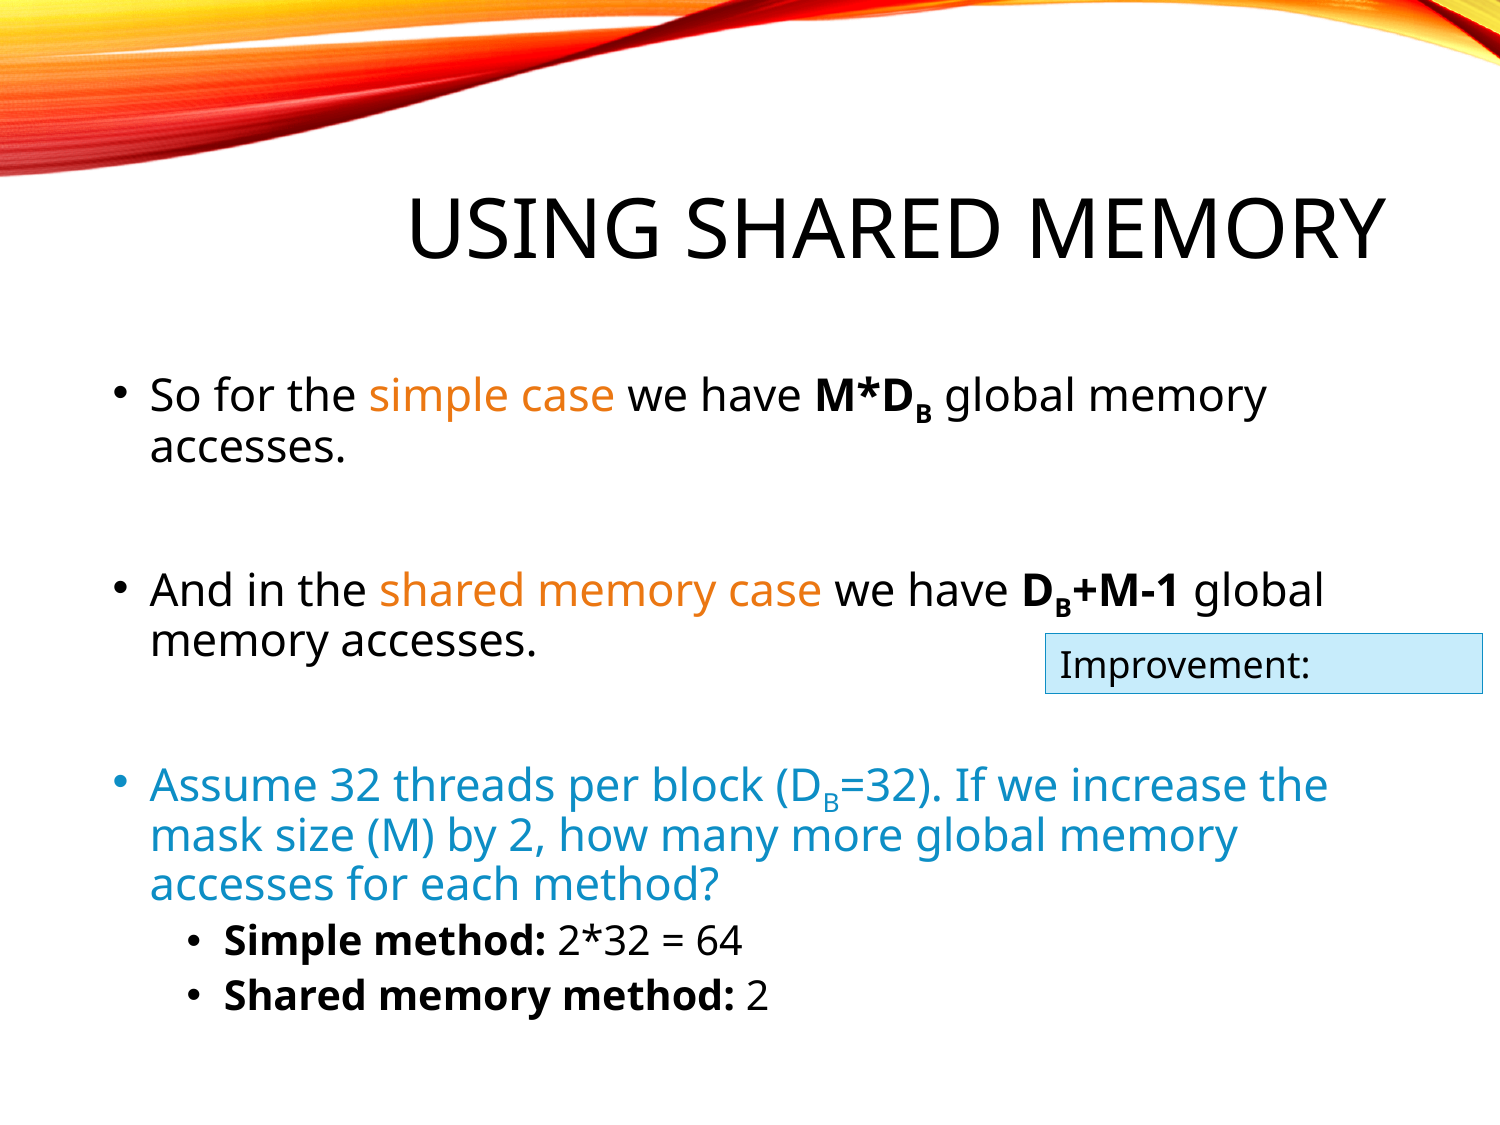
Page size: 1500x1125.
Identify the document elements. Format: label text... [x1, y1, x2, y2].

title Using shared memory [356, 125, 1403, 338]
picture [0, 0, 1500, 178]
list So for the simple case we have M*DB global memory accesses. And in the shared memory case we have DB+M-1 global memory accesses. Assume 32 threads per block (DB=32). If we increase the mask size (M) by 2, how many more global memory accesses for each method? Simple method: 2*32 = 64 Shared memory method: 2 [97, 360, 1403, 1028]
